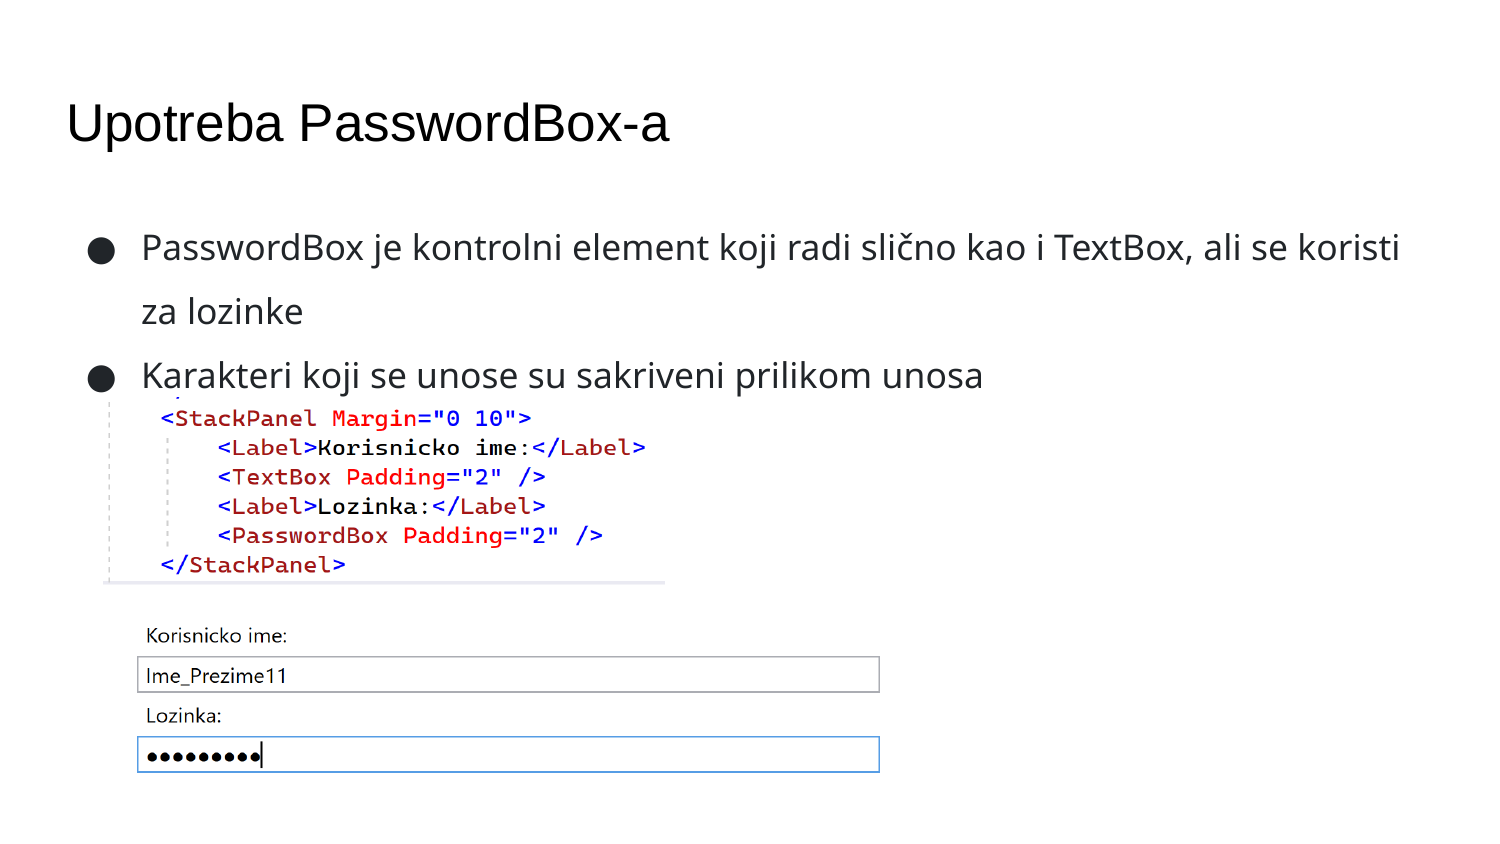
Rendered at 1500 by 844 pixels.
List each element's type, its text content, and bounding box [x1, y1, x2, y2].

list PasswordBox je kontrolni element koji radi slično kao i TextBox, ali se koristi za lozinke Karakteri koji se unose su sakriveni prilikom unosa [51, 189, 1449, 750]
picture [124, 608, 893, 787]
title Upotreba PasswordBox-a [51, 72, 1449, 167]
picture [103, 397, 665, 587]
